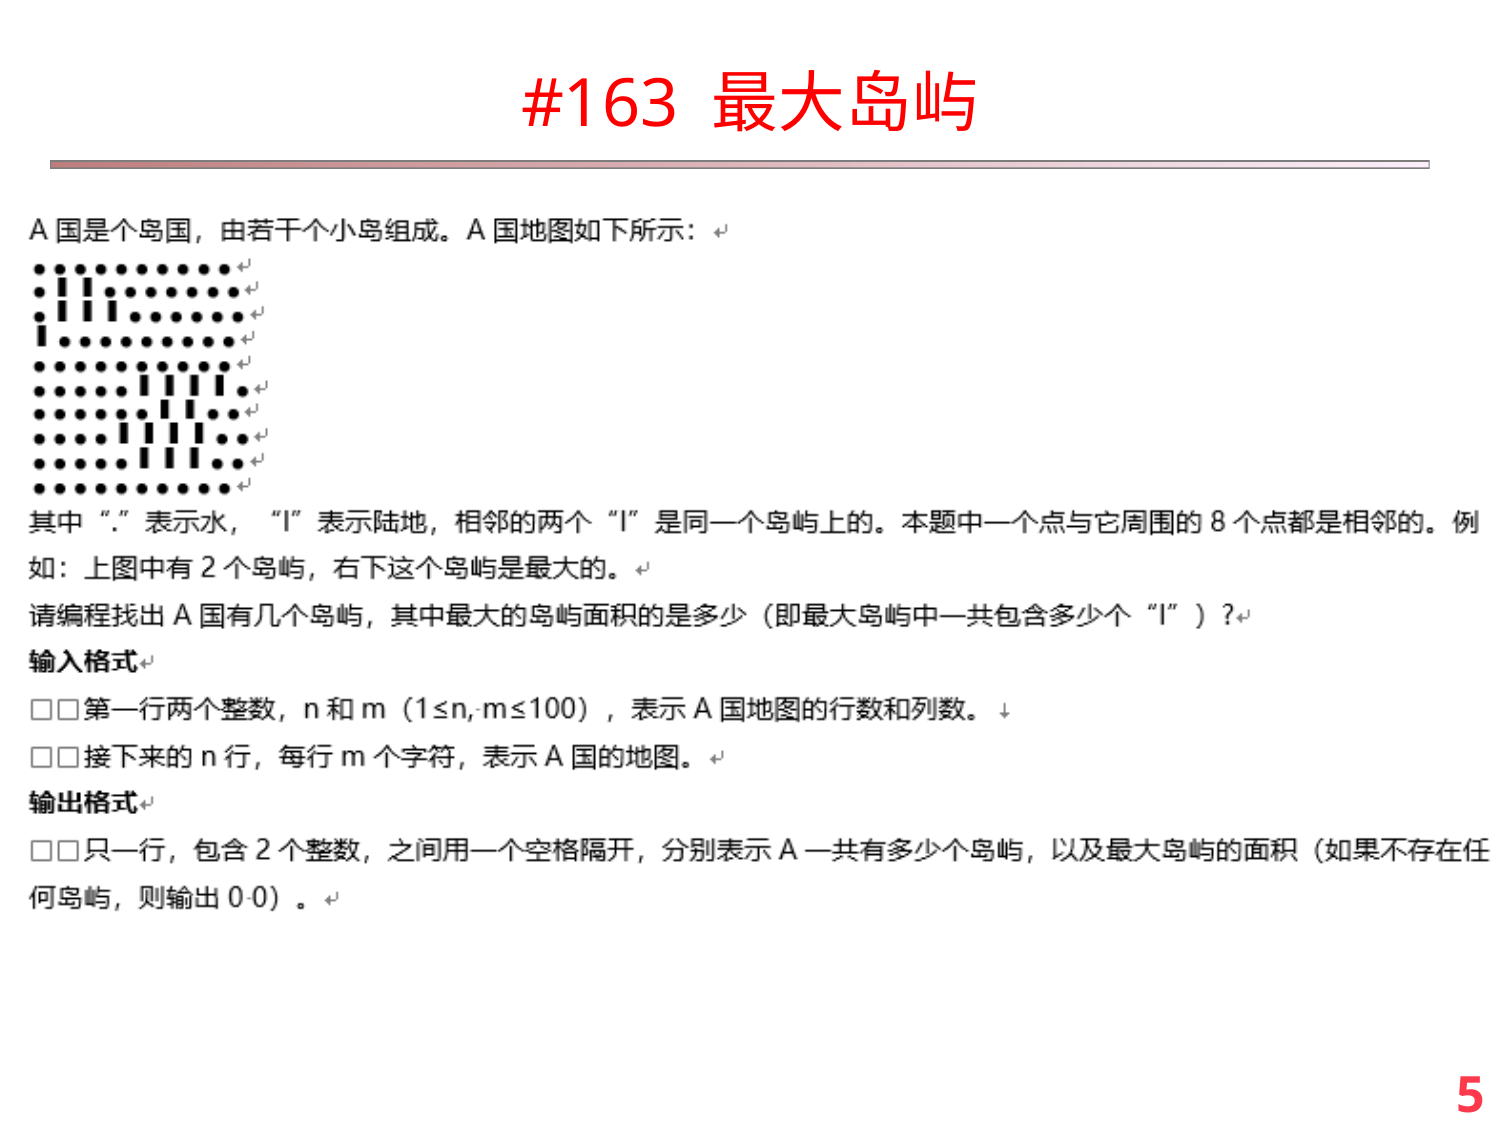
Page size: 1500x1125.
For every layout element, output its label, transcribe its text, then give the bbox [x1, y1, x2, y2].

picture [20, 196, 1500, 918]
title #163 最大岛屿 [0, 12, 1500, 167]
